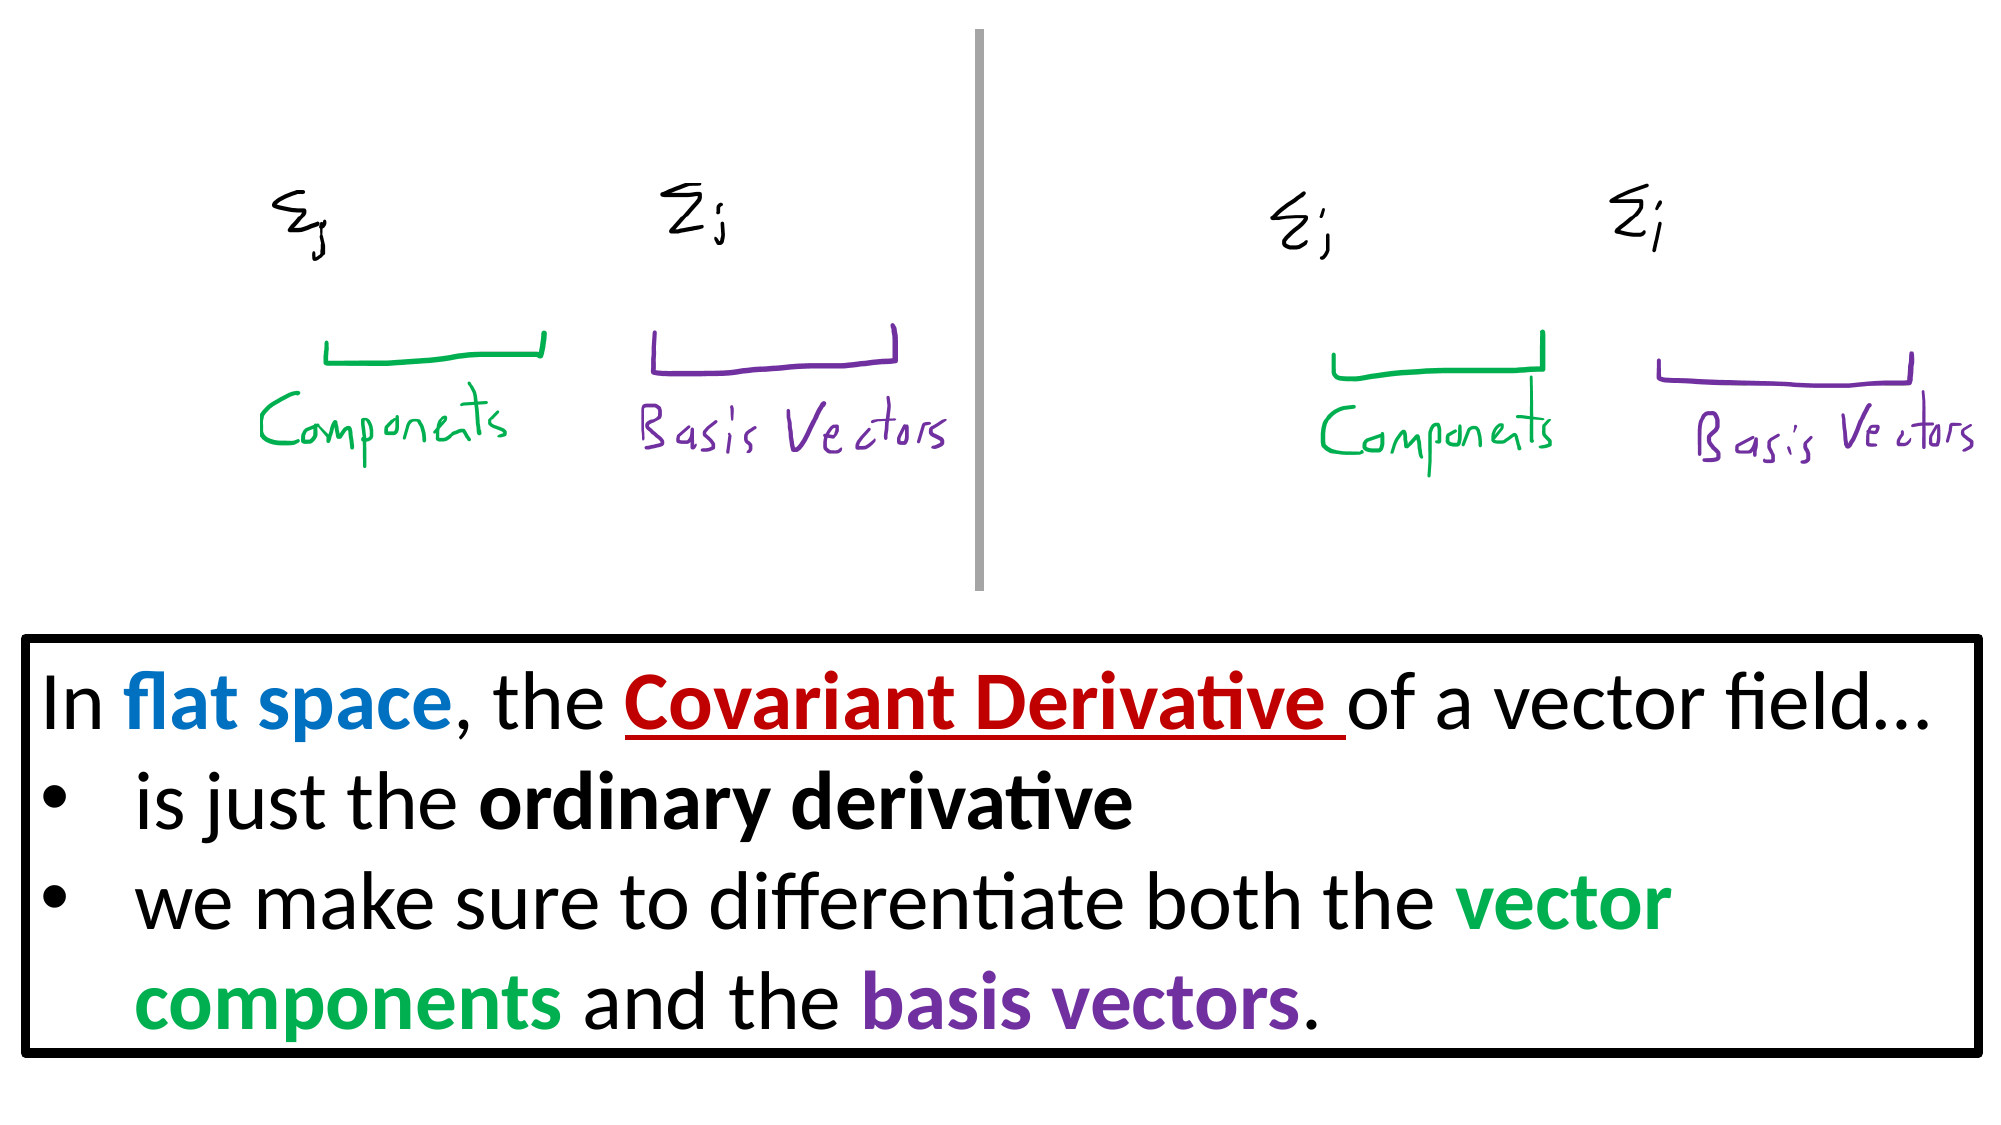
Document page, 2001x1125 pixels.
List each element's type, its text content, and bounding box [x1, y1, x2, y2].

picture [984, 183, 1983, 487]
text_box In flat space, the Covariant Derivative of a vector field… is just the ordinary derivative we make sure to differentiate both the vector components and the basis vectors. [25, 638, 1979, 1054]
picture [260, 183, 975, 487]
